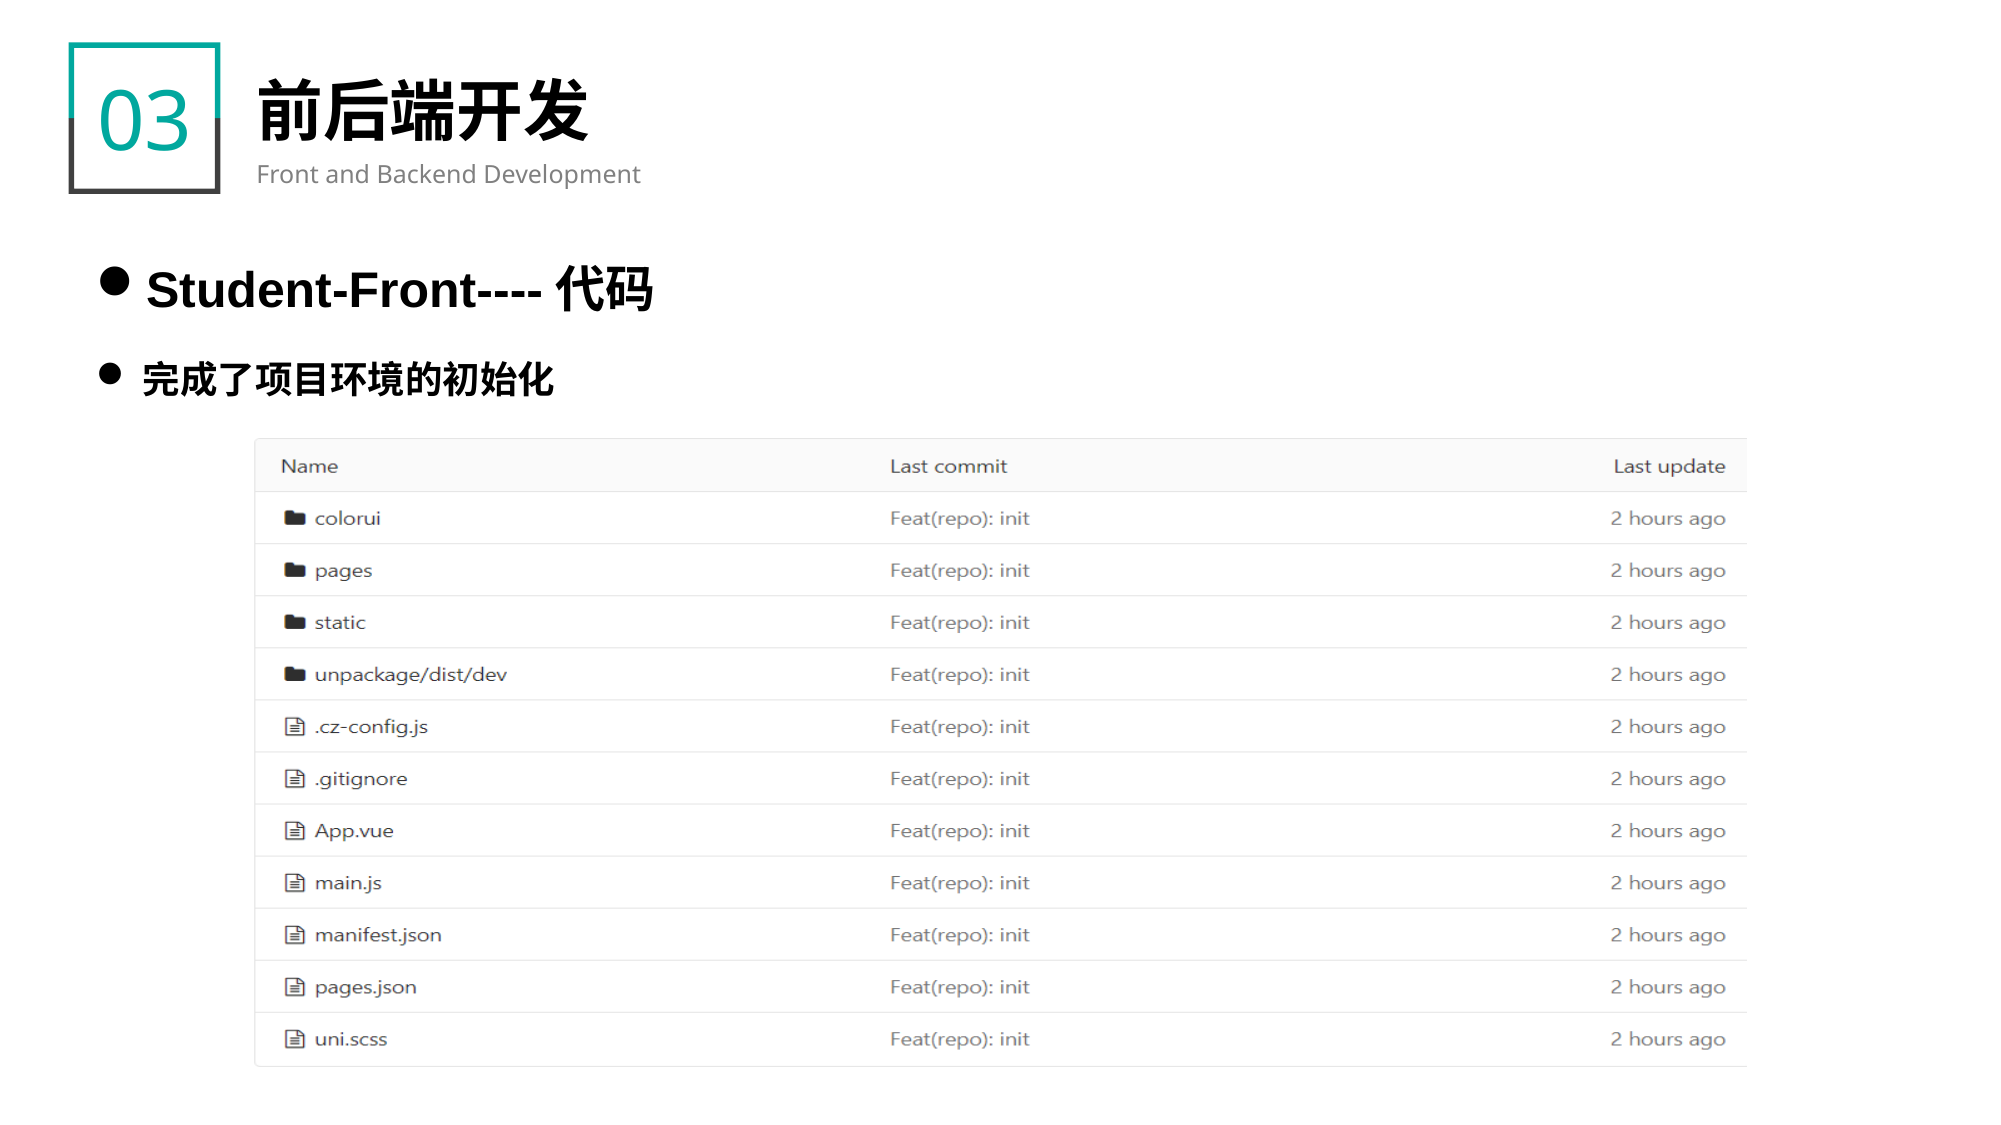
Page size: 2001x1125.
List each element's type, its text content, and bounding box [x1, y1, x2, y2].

text_box [68, 175, 221, 195]
text_box Student-Front----代码 [81, 219, 1172, 325]
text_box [241, 60, 960, 197]
text_box [68, 41, 221, 60]
text_box 03 [68, 60, 221, 175]
text_box 完成了项目环境的初始化 [81, 325, 1577, 408]
picture [253, 438, 1747, 1070]
